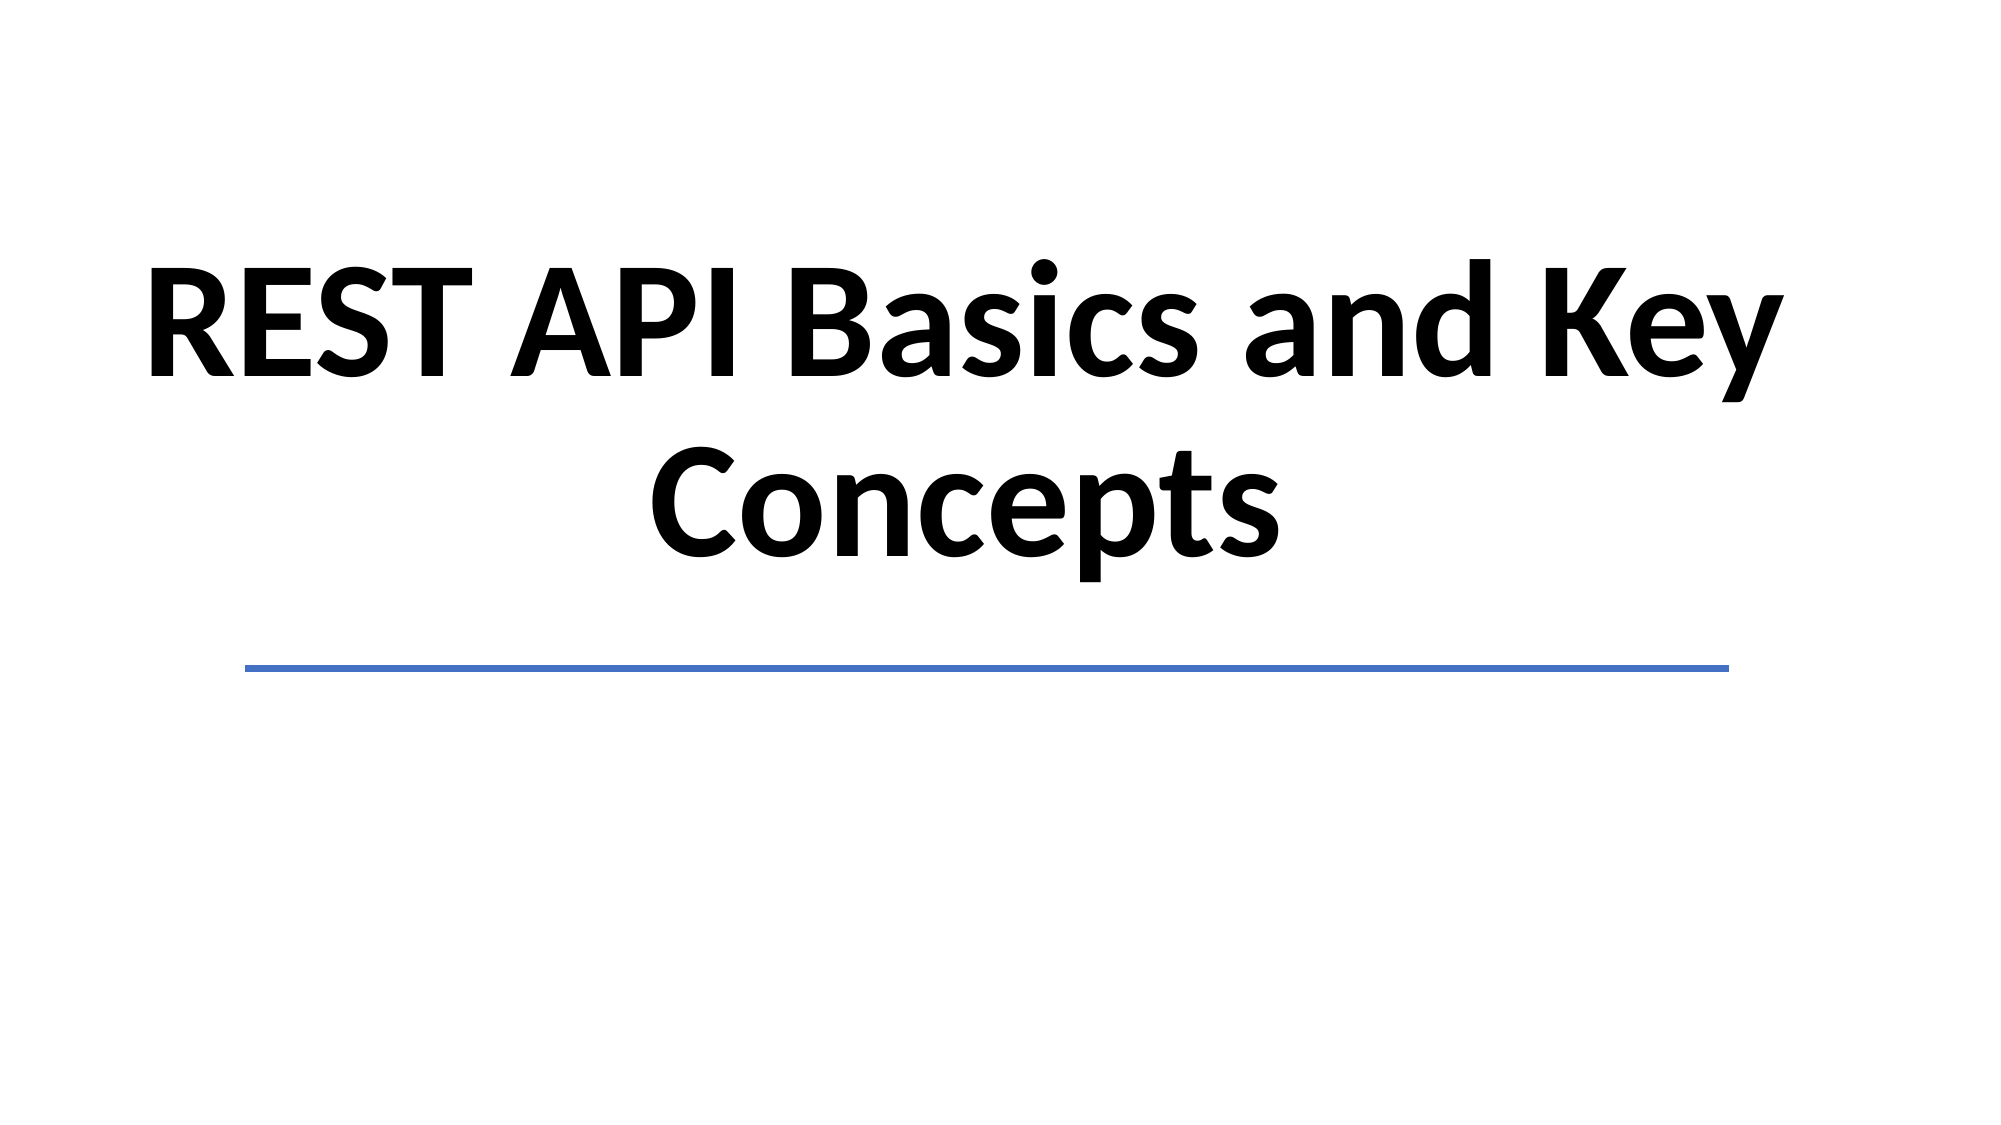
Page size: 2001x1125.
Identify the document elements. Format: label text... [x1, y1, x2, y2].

title REST API Basics and Key Concepts [140, 205, 1860, 590]
